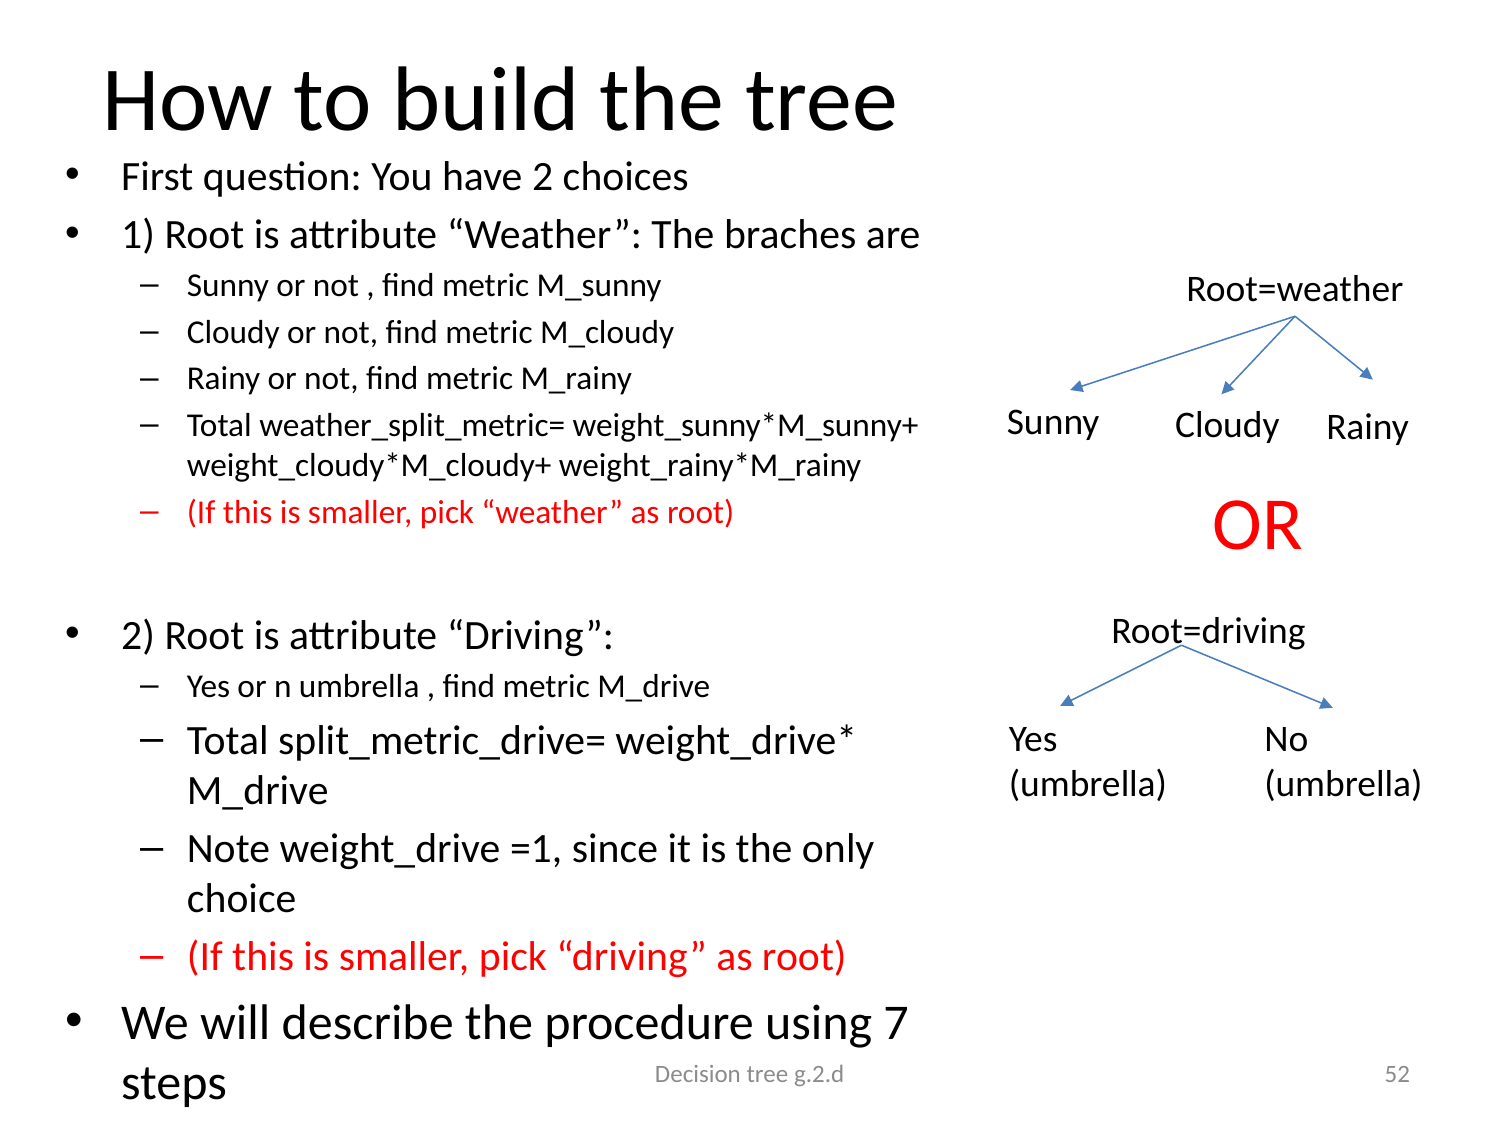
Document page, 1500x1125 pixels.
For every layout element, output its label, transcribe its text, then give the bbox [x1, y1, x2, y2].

text_box Sunny [992, 389, 1115, 450]
text_box Root=driving [1096, 598, 1321, 643]
text_box OR [1198, 467, 1319, 573]
text_box Root=weather [1171, 256, 1419, 317]
list First question: You have 2 choices 1) Root is attribute “Weather”: The braches are Sunny or not , find metric M_sunny Cloudy or not, find metric M_cloudy Rainy or not, find metric M_rainy Total weather_split_metric= weight_sunny*M_sunny+ weight_cloudy*M_cloudy+ weight_rainy*M_rainy (If this is smaller, pick “weather” as root) 2) Root is attribute “Driving”: Yes or n umbrella , find metric M_drive Total split_metric_drive= weight_drive* M_drive Note weight_drive =1, since it is the only choice (If this is smaller, pick “driving” as root) We will describe the procedure using 7 steps [50, 141, 954, 1043]
text_box Yes (umbrella) [994, 706, 1182, 812]
text_box No (umbrella) [1249, 706, 1438, 812]
footer Decision tree g.2.d [512, 1042, 988, 1103]
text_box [1181, 644, 1333, 708]
slide_number 52 [1074, 1042, 1425, 1103]
text_box Rainy [1311, 394, 1424, 454]
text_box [1069, 316, 1296, 391]
text_box Cloudy [1160, 399, 1295, 452]
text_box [1294, 316, 1374, 380]
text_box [1059, 644, 1180, 707]
title How to build the tree [87, 0, 1438, 188]
